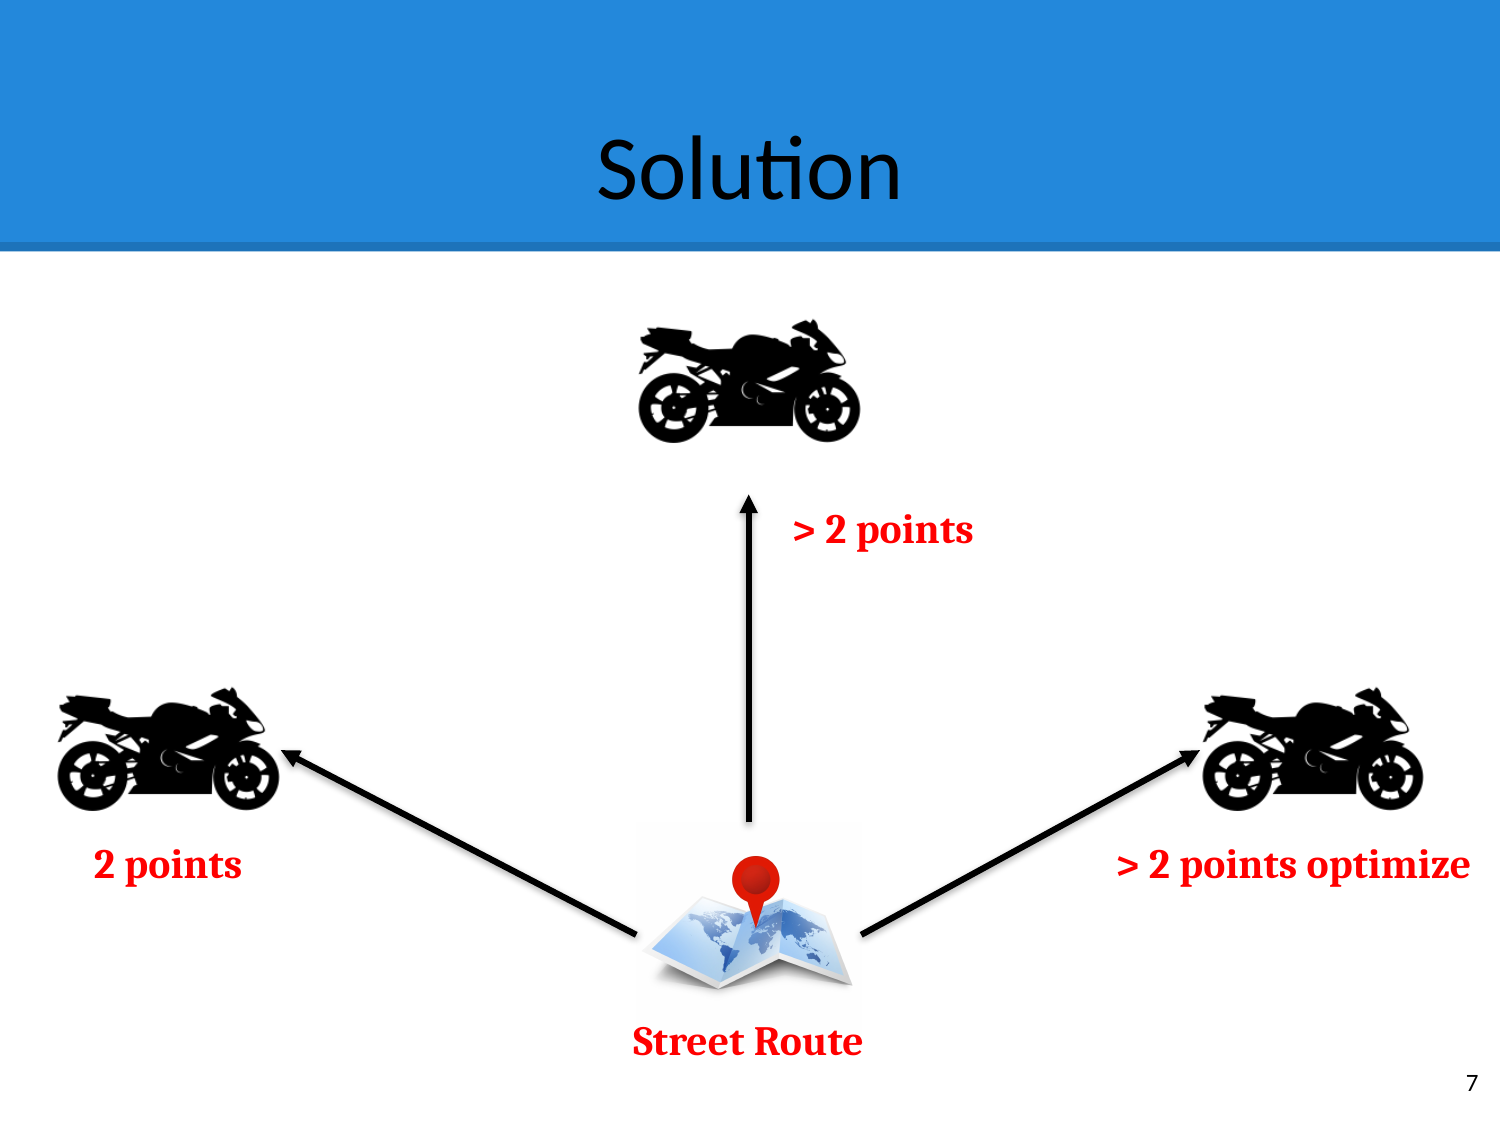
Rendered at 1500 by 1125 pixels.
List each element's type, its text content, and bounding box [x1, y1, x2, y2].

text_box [860, 749, 1201, 936]
picture [635, 269, 862, 495]
title Solution [75, 45, 1425, 233]
picture [1199, 637, 1426, 863]
slide_number 7 [1403, 1038, 1494, 1125]
text_box 2 points [79, 872, 258, 895]
text_box > 2 points [776, 494, 989, 560]
text_box > 2 points optimize [1204, 829, 1487, 895]
picture [55, 637, 282, 863]
text_box Street Route [618, 1006, 879, 1071]
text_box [280, 749, 637, 936]
picture [635, 822, 862, 1048]
